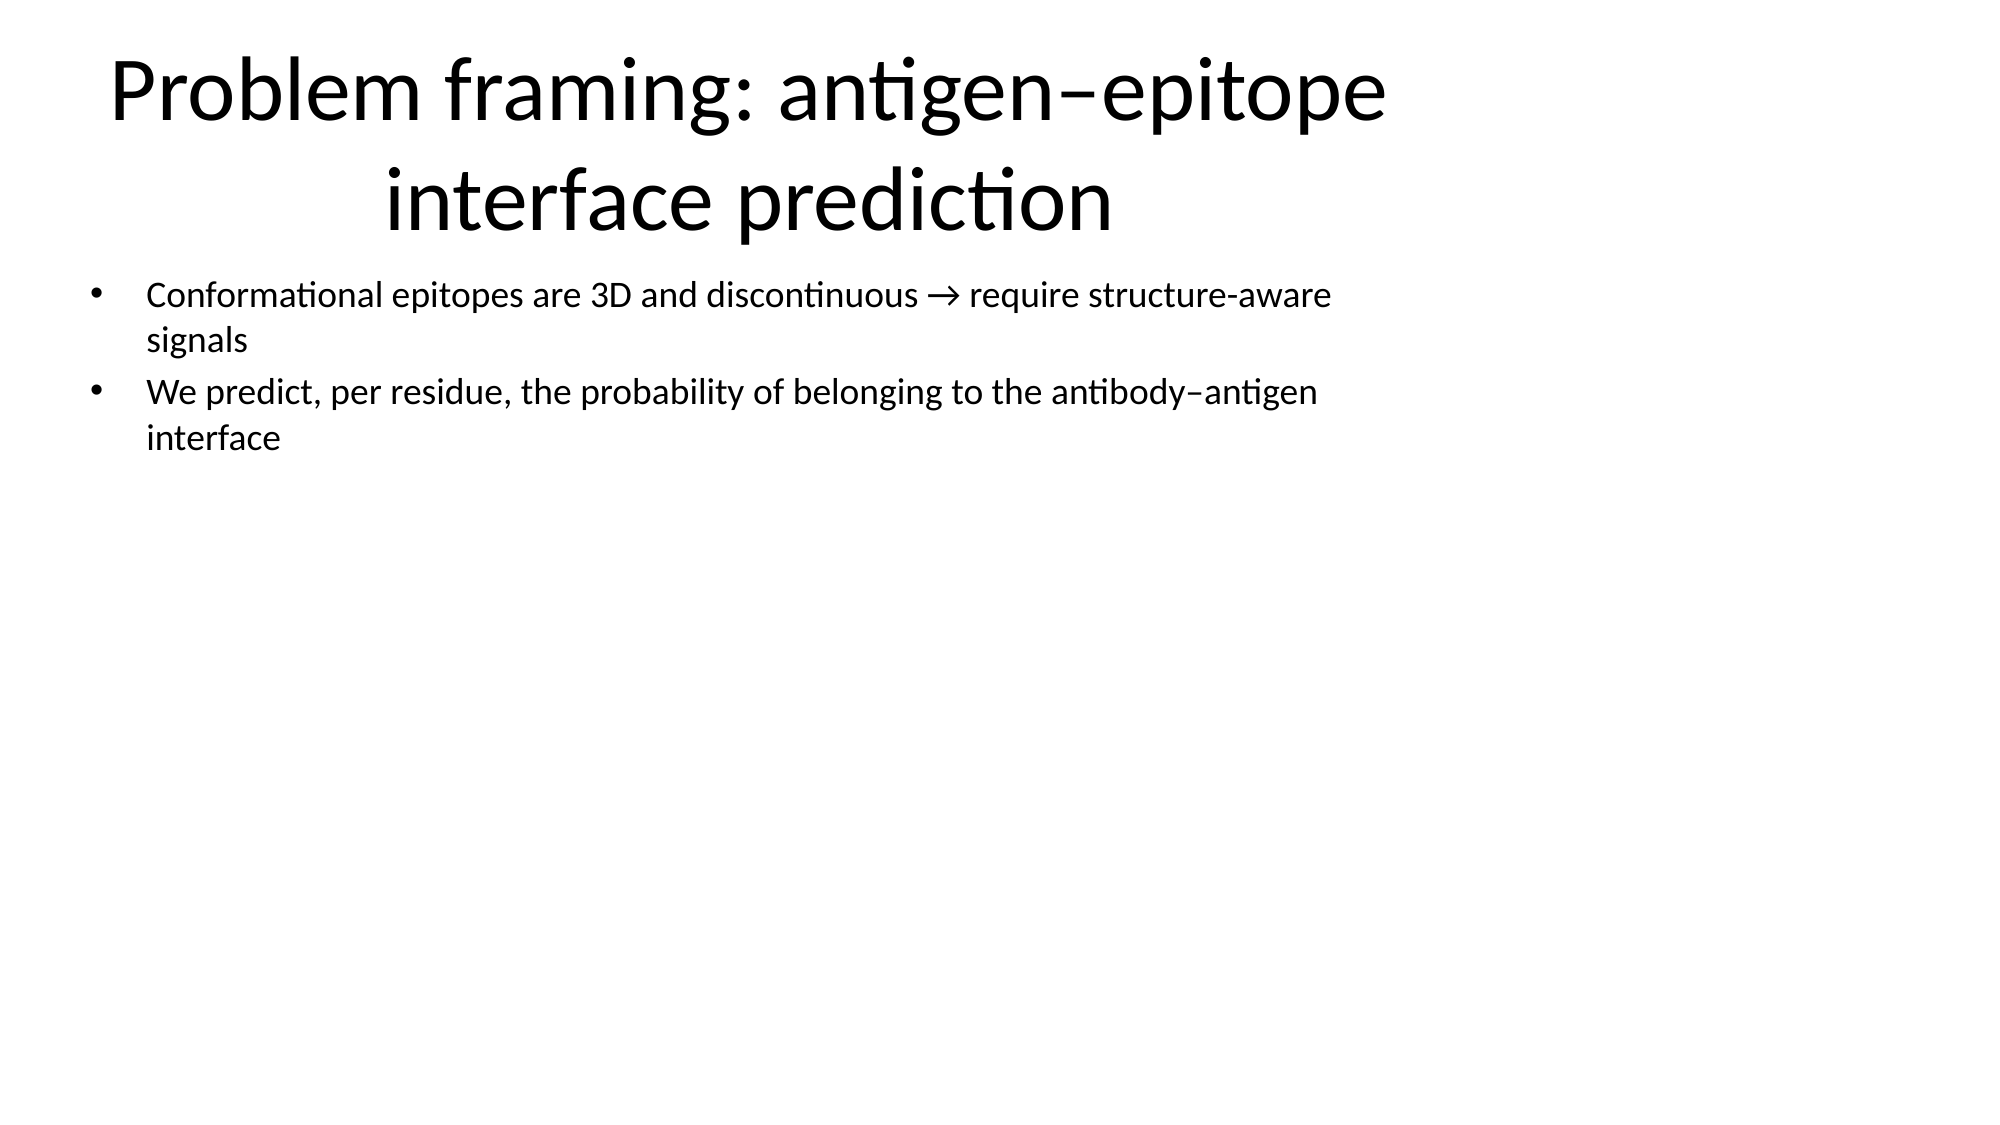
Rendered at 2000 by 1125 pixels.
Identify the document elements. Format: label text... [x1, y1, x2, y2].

list Conformational epitopes are 3D and discontinuous → require structure-aware signals We predict, per residue, the probability of belonging to the antibody–antigen interface [75, 262, 1425, 1005]
title Problem framing: antigen–epitope interface prediction [75, 45, 1425, 233]
